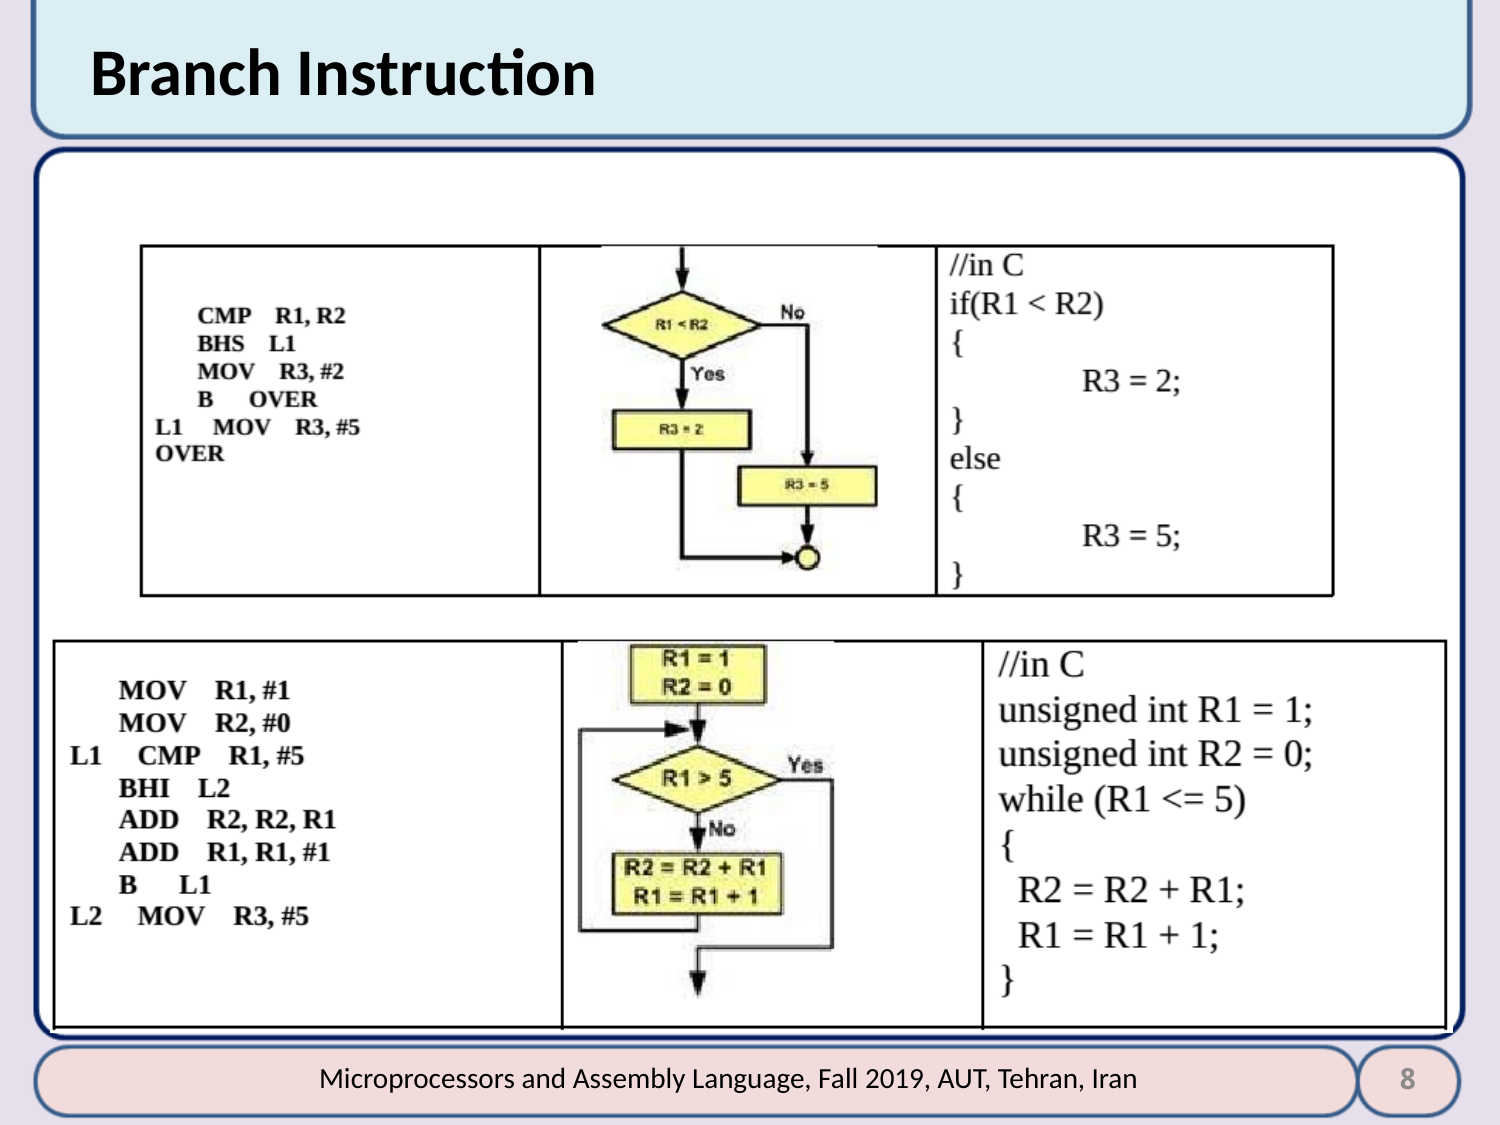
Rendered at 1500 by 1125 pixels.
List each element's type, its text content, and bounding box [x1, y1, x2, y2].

text_box Microprocessors and Assembly Language, Fall 2019, AUT, Tehran, Iran [162, 1051, 1288, 1102]
slide_number 8 [1363, 1049, 1453, 1110]
title Branch Instruction [75, 0, 1425, 138]
picture [0, 0, 1500, 1125]
